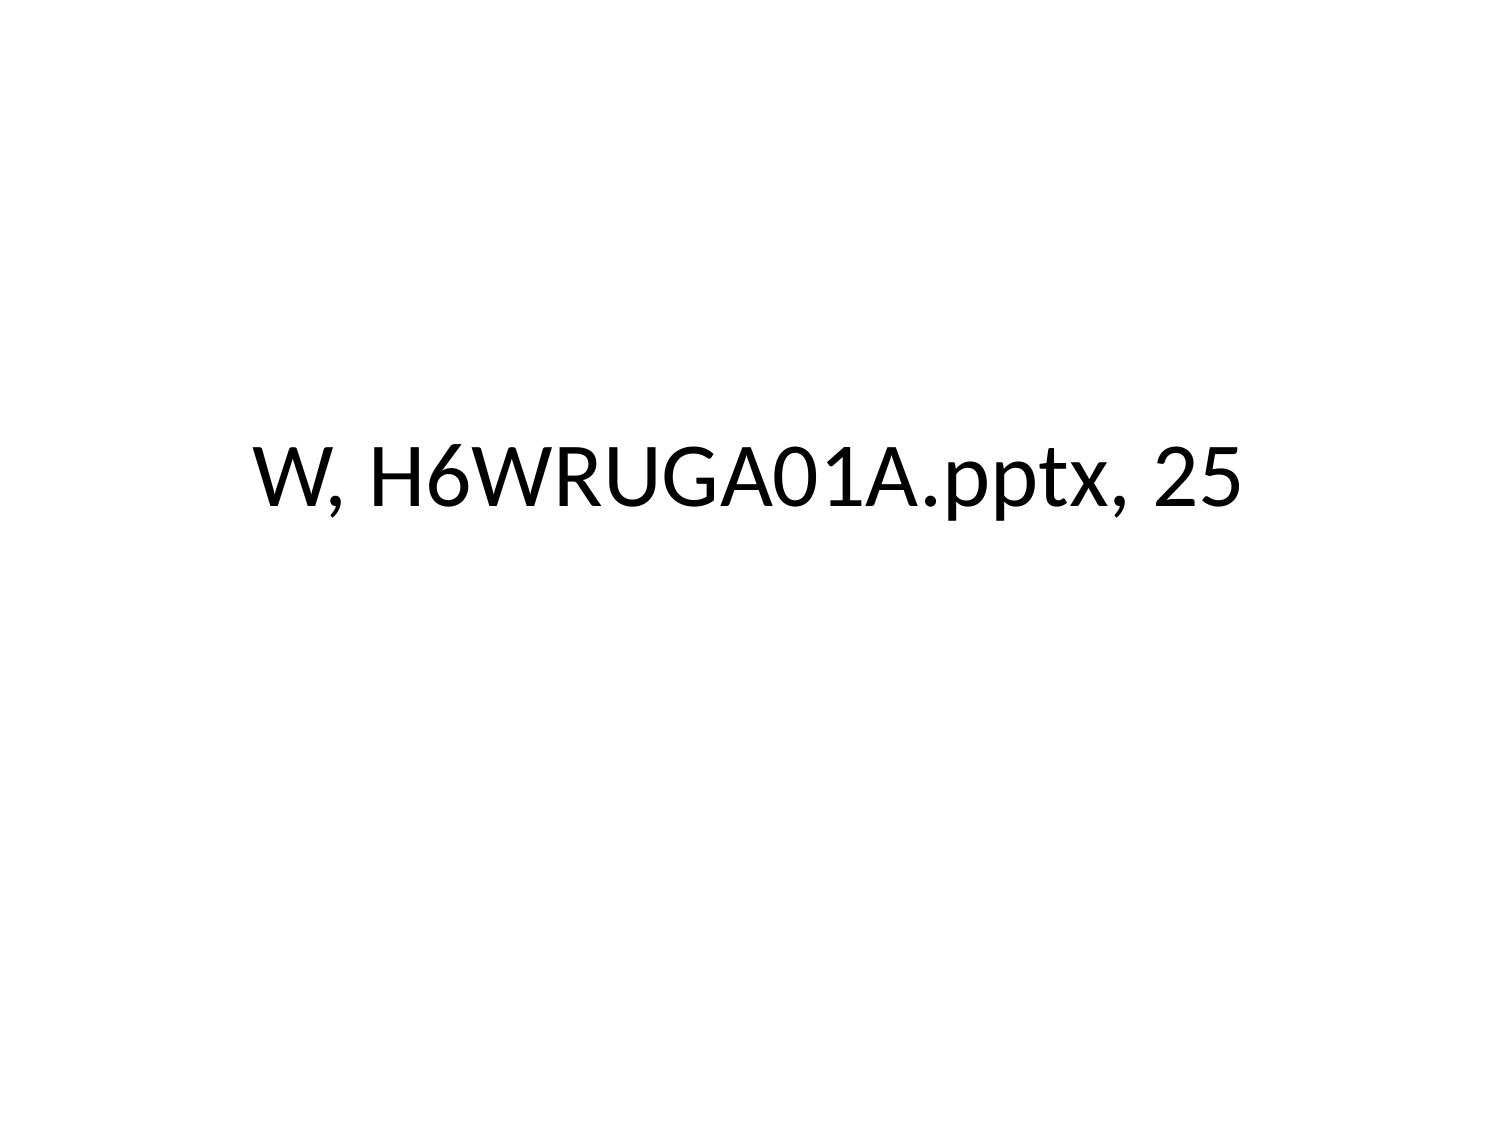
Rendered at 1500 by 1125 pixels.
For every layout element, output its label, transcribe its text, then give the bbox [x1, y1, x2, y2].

title W, H6WRUGA01A.pptx, 25 [112, 349, 1388, 591]
